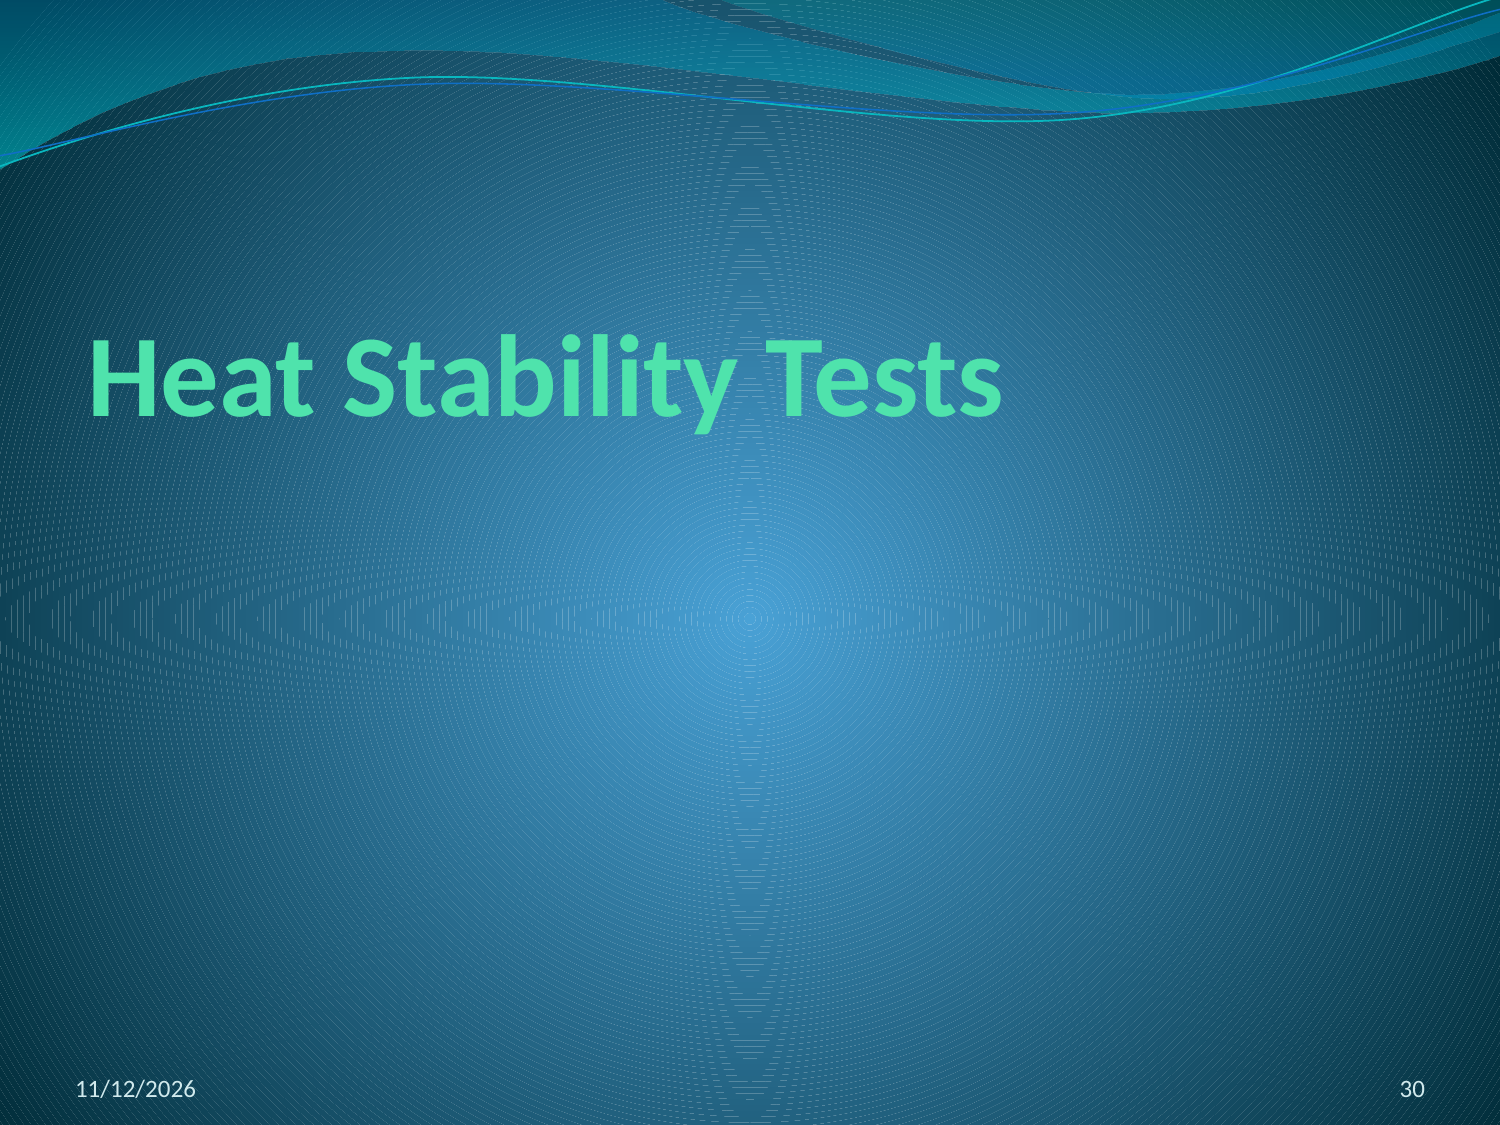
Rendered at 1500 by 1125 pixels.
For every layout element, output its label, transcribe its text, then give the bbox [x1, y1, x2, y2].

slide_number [75, 1042, 425, 1103]
slide_number 30 [1299, 1042, 1425, 1103]
title Heat Stability Tests [86, 216, 1362, 440]
